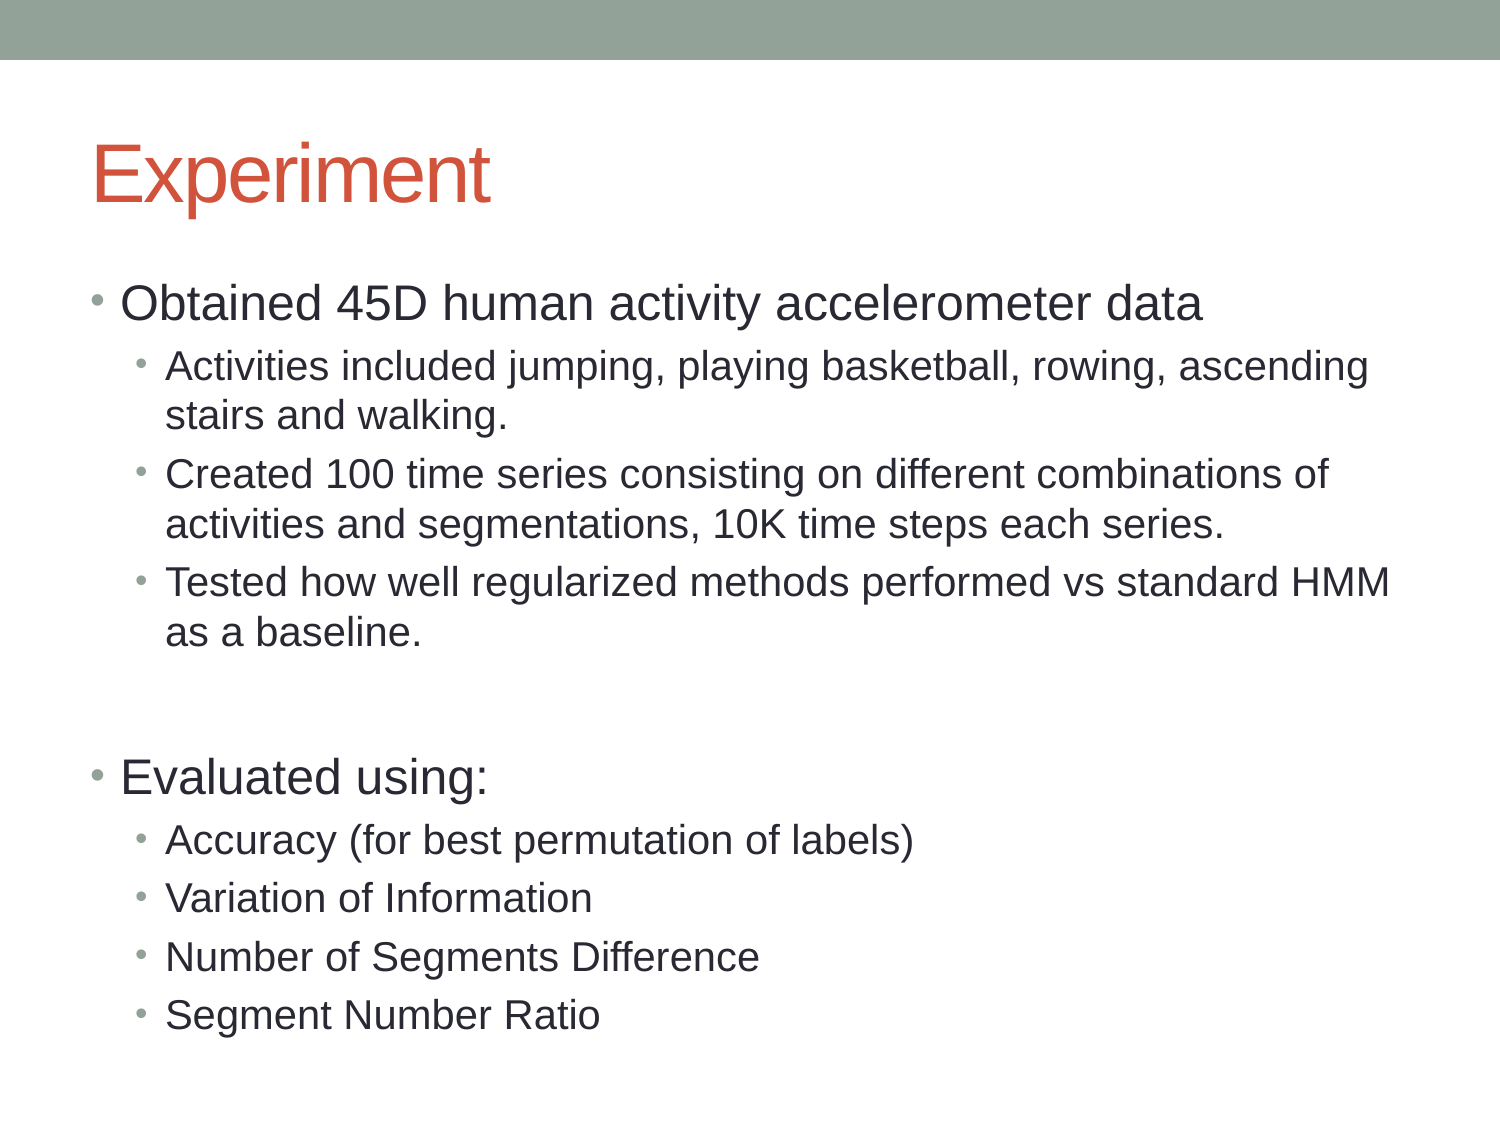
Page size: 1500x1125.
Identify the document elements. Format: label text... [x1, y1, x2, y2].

list Obtained 45D human activity accelerometer data Activities included jumping, playing basketball, rowing, ascending stairs and walking. Created 100 time series consisting on different combinations of activities and segmentations, 10K time steps each series. Tested how well regularized methods performed vs standard HMM as a baseline. Evaluated using: Accuracy (for best permutation of labels) Variation of Information Number of Segments Difference Segment Number Ratio [75, 262, 1425, 1063]
title Experiment [75, 87, 1425, 250]
